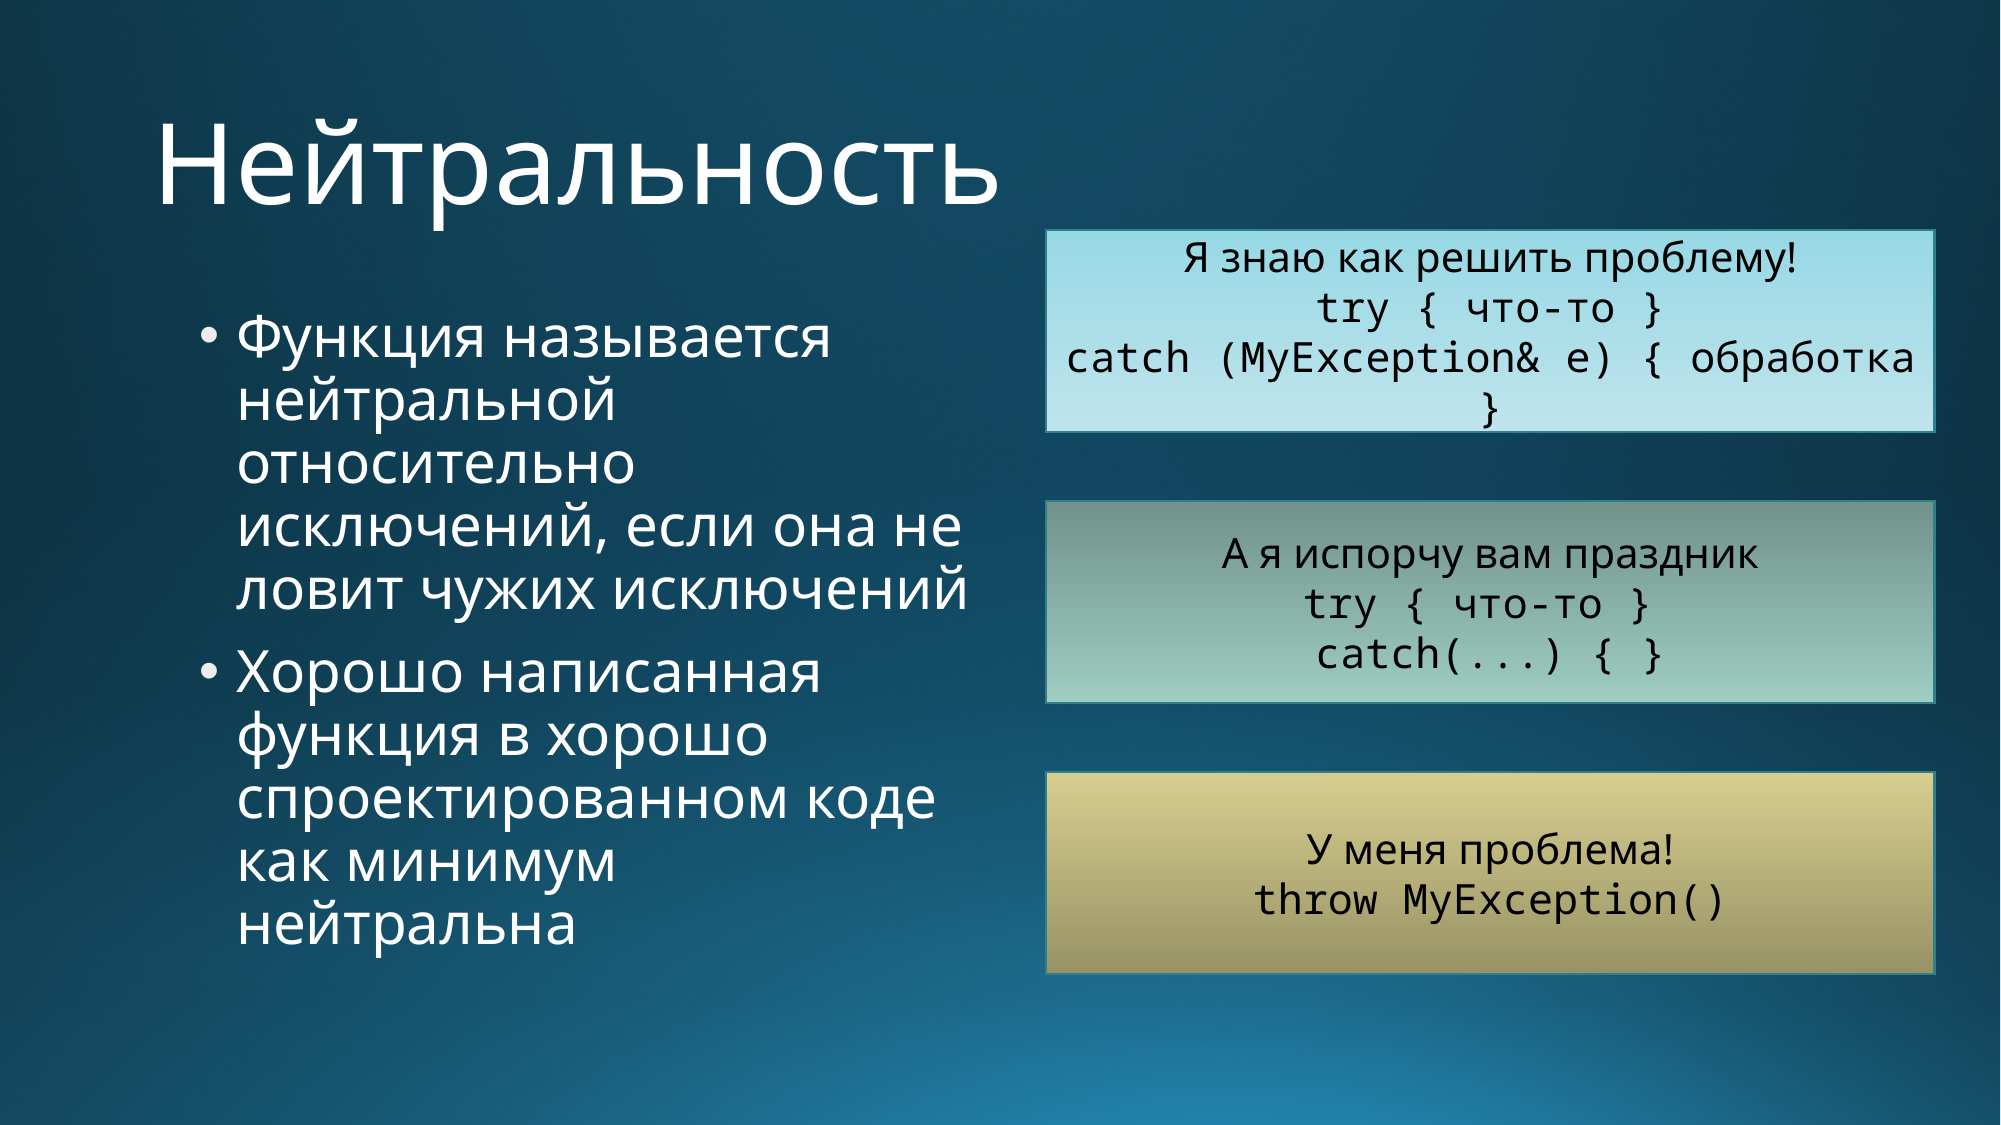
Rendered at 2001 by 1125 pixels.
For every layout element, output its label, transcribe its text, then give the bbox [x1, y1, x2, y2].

title Нейтральность [137, 59, 1863, 278]
text_box У меня проблема! throw MyException() [1045, 771, 1936, 975]
text_box А я испорчу вам праздник try { что-то } catch(...) { } [1045, 500, 1936, 704]
list Функция называется нейтральной относительно исключений, если она не ловит чужих исключений Хорошо написанная функция в хорошо спроектированном коде как минимум нейтральна [183, 299, 999, 1014]
picture [0, 0, 2001, 1125]
text_box Я знаю как решить проблему! try { что-то } catch (MyException& e) { обработка } [1045, 229, 1936, 433]
